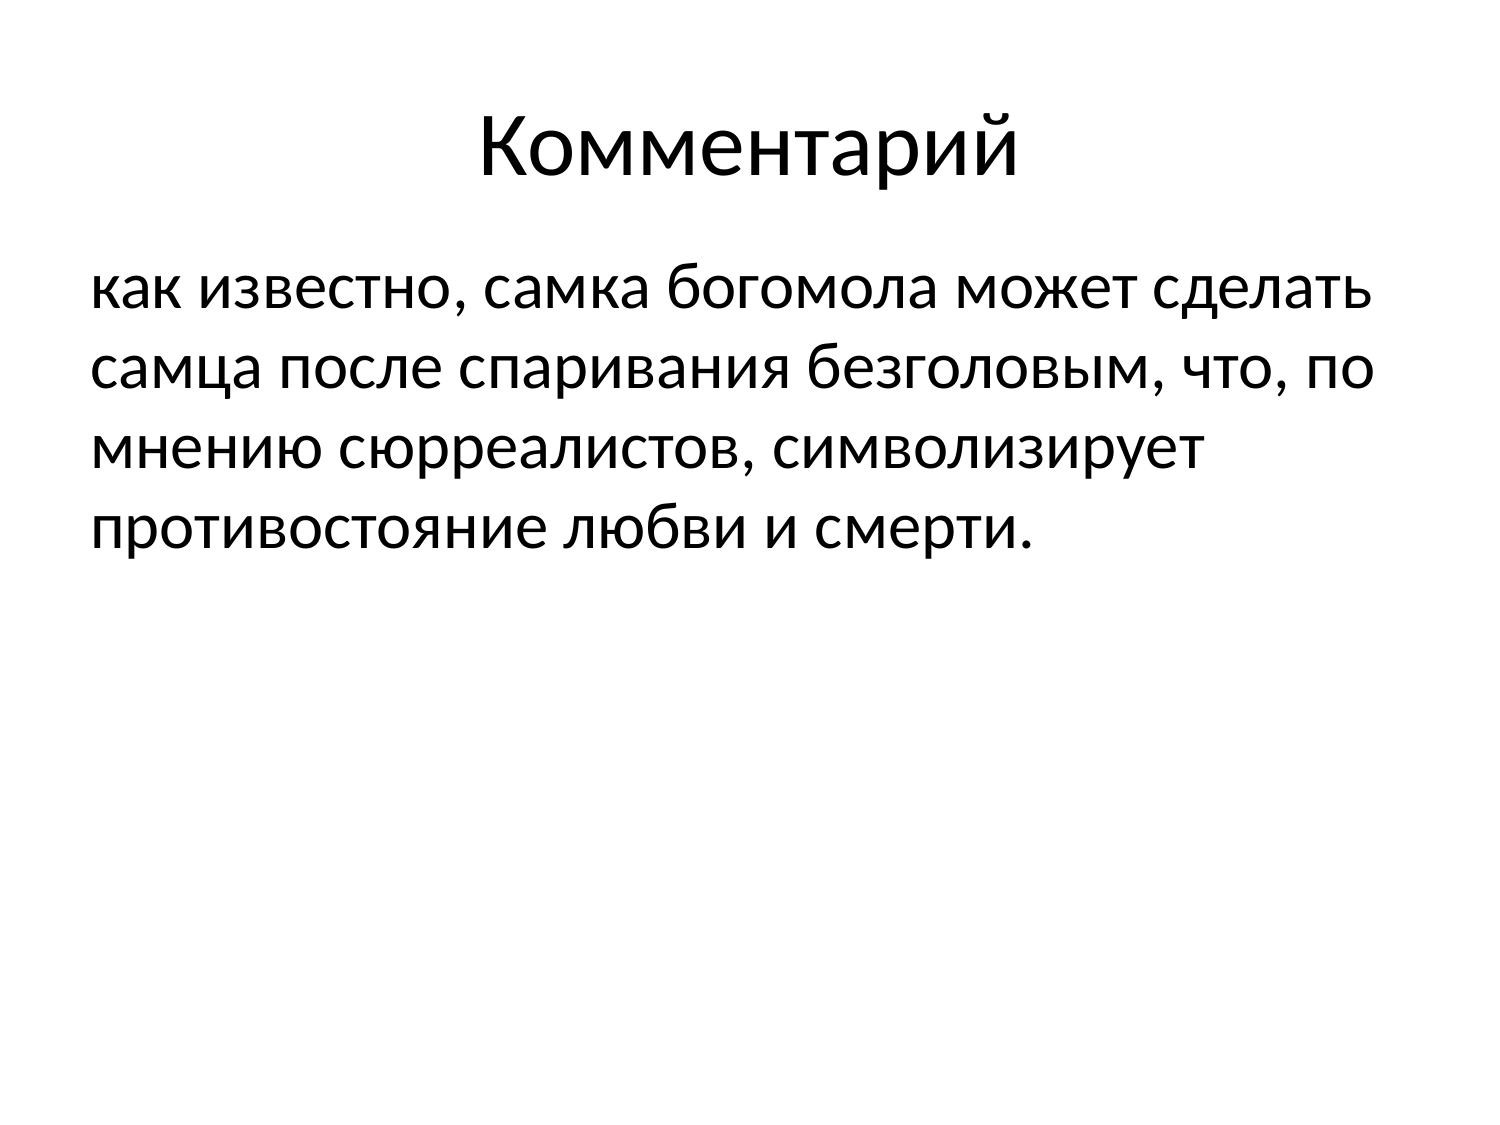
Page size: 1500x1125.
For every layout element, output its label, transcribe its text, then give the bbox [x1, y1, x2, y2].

list как известно, самка богомола может сделать самца после спаривания безголовым, что, по мнению сюрреалистов, символизирует противостояние любви и смерти. [75, 234, 1425, 1024]
title Комментарий [75, 45, 1425, 233]
